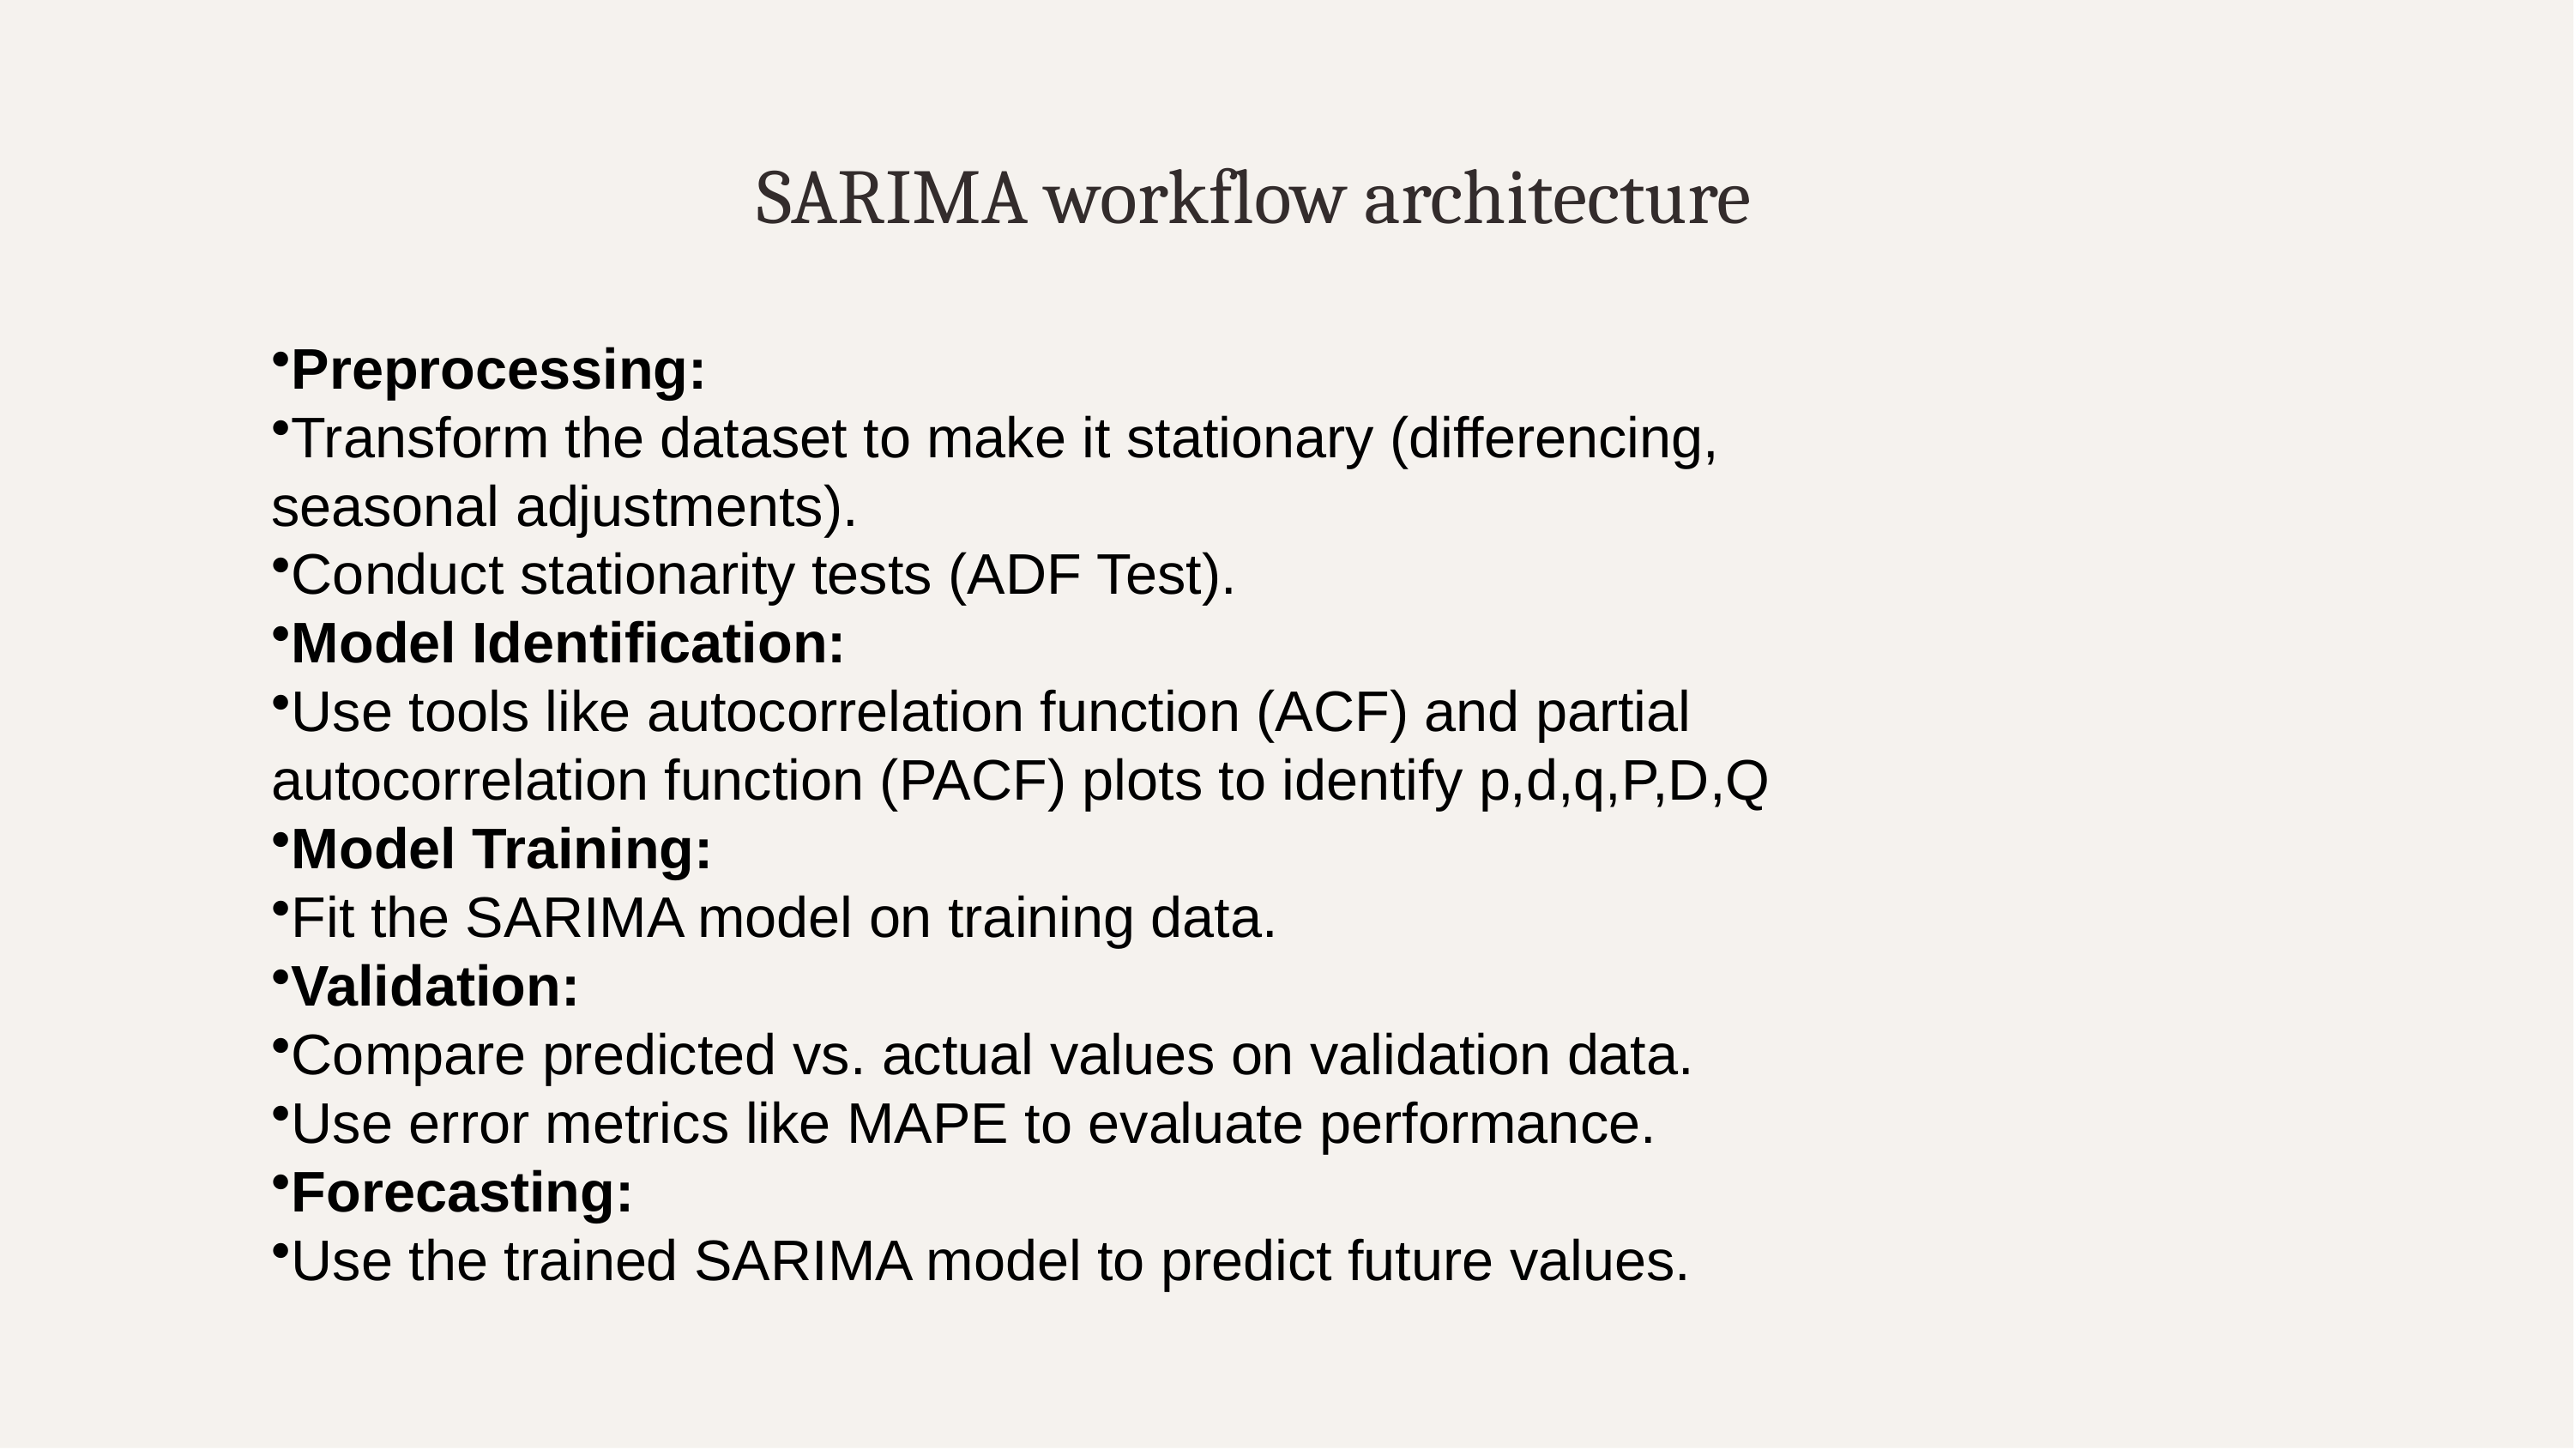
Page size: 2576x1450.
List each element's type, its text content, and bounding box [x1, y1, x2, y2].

list Preprocessing: Transform the dataset to make it stationary (differencing, seasonal adjustments). Conduct stationarity tests (ADF Test). Model Identification: Use tools like autocorrelation function (ACF) and partial autocorrelation function (PACF) plots to identify p,d,q,P,D,Q Model Training: Fit the SARIMA model on training data. Validation: Compare predicted vs. actual values on validation data. Use error metrics like MAPE to evaluate performance. Forecasting: Use the trained SARIMA model to predict future values. [258, 324, 1964, 1368]
title SARIMA workflow architecture [757, 145, 1819, 243]
